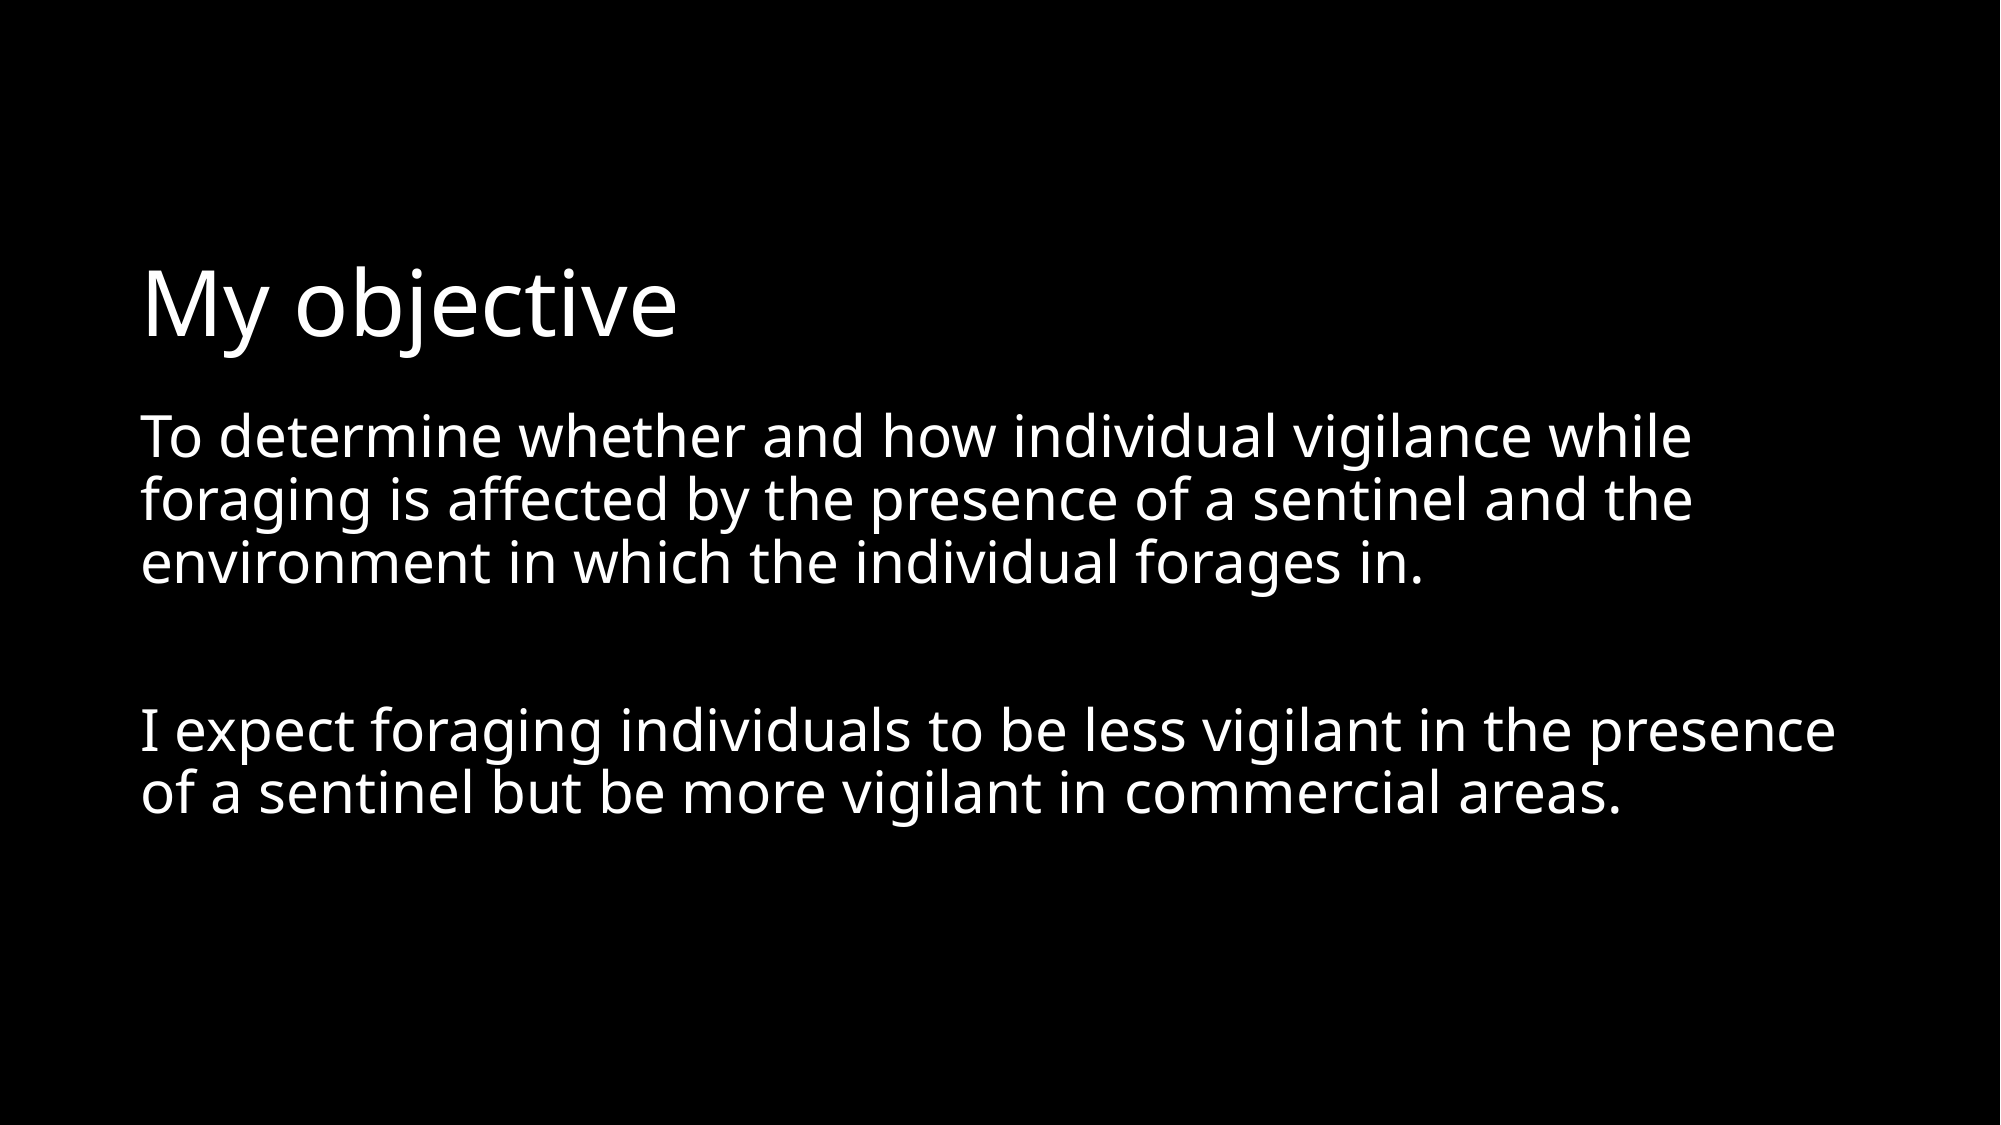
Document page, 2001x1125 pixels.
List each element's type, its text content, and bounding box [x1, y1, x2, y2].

list To determine whether and how individual vigilance while foraging is affected by the presence of a sentinel and the environment in which the individual forages in. I expect foraging individuals to be less vigilant in the presence of a sentinel but be more vigilant in commercial areas. [125, 400, 1875, 1000]
title My objective [125, 249, 1875, 400]
